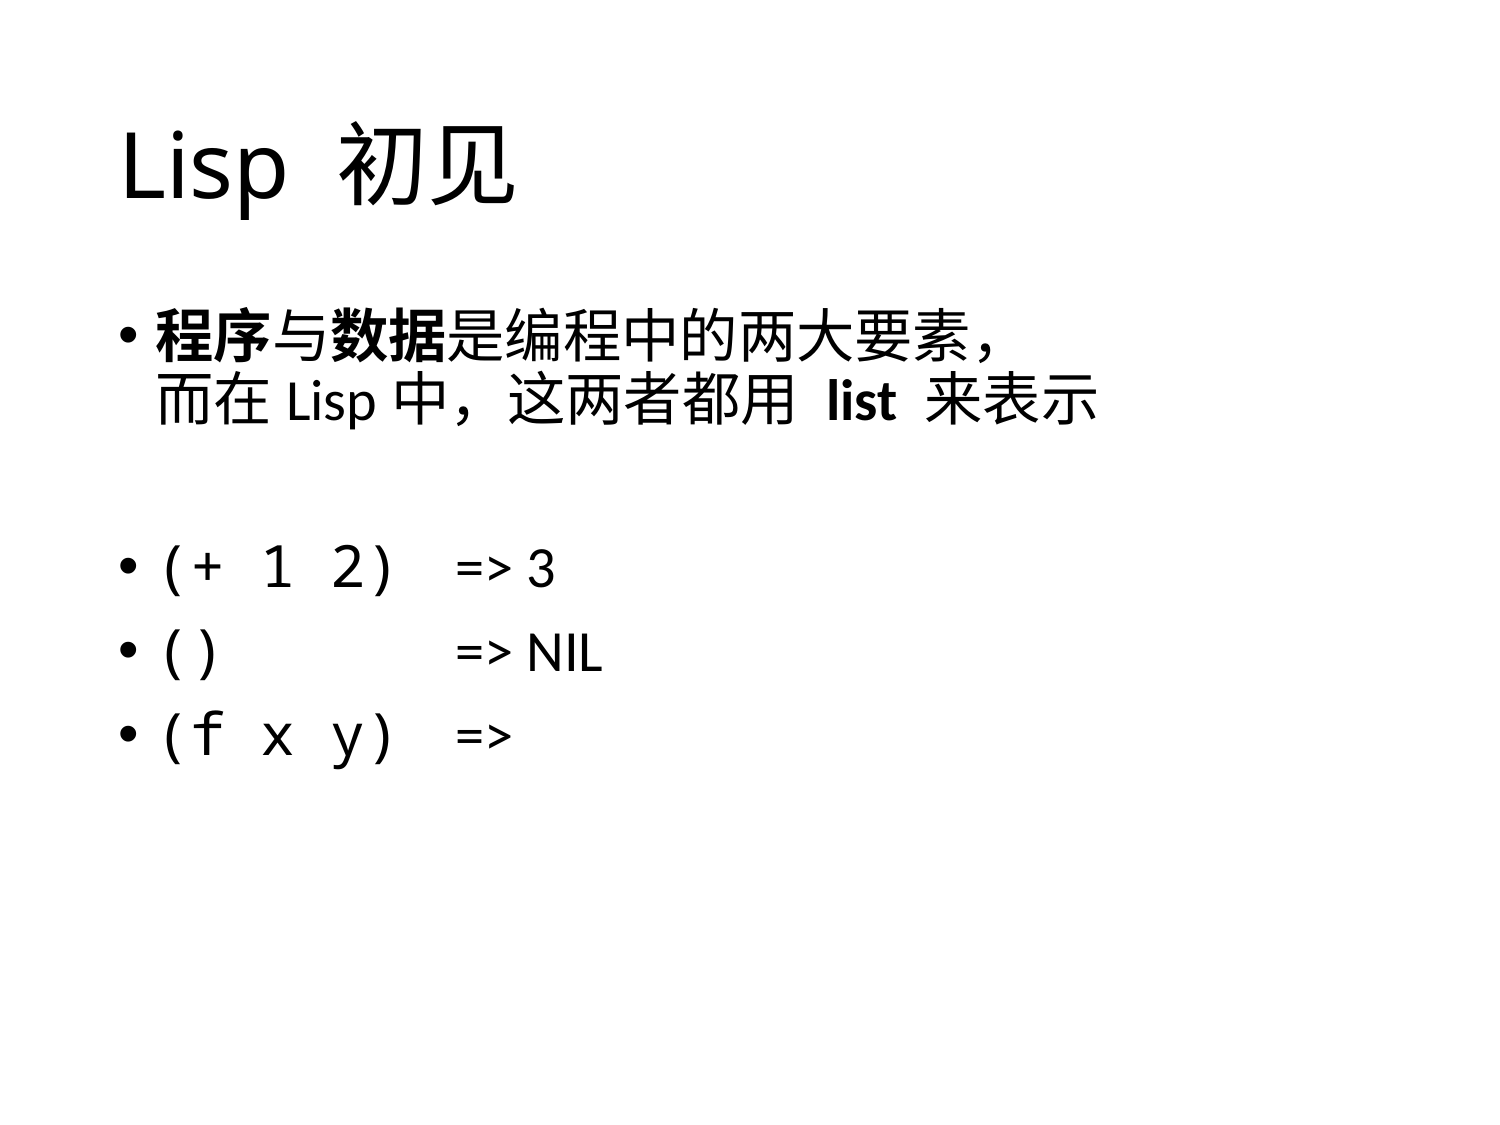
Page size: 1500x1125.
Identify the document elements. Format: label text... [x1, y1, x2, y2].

title Lisp 初见 [103, 59, 1397, 278]
